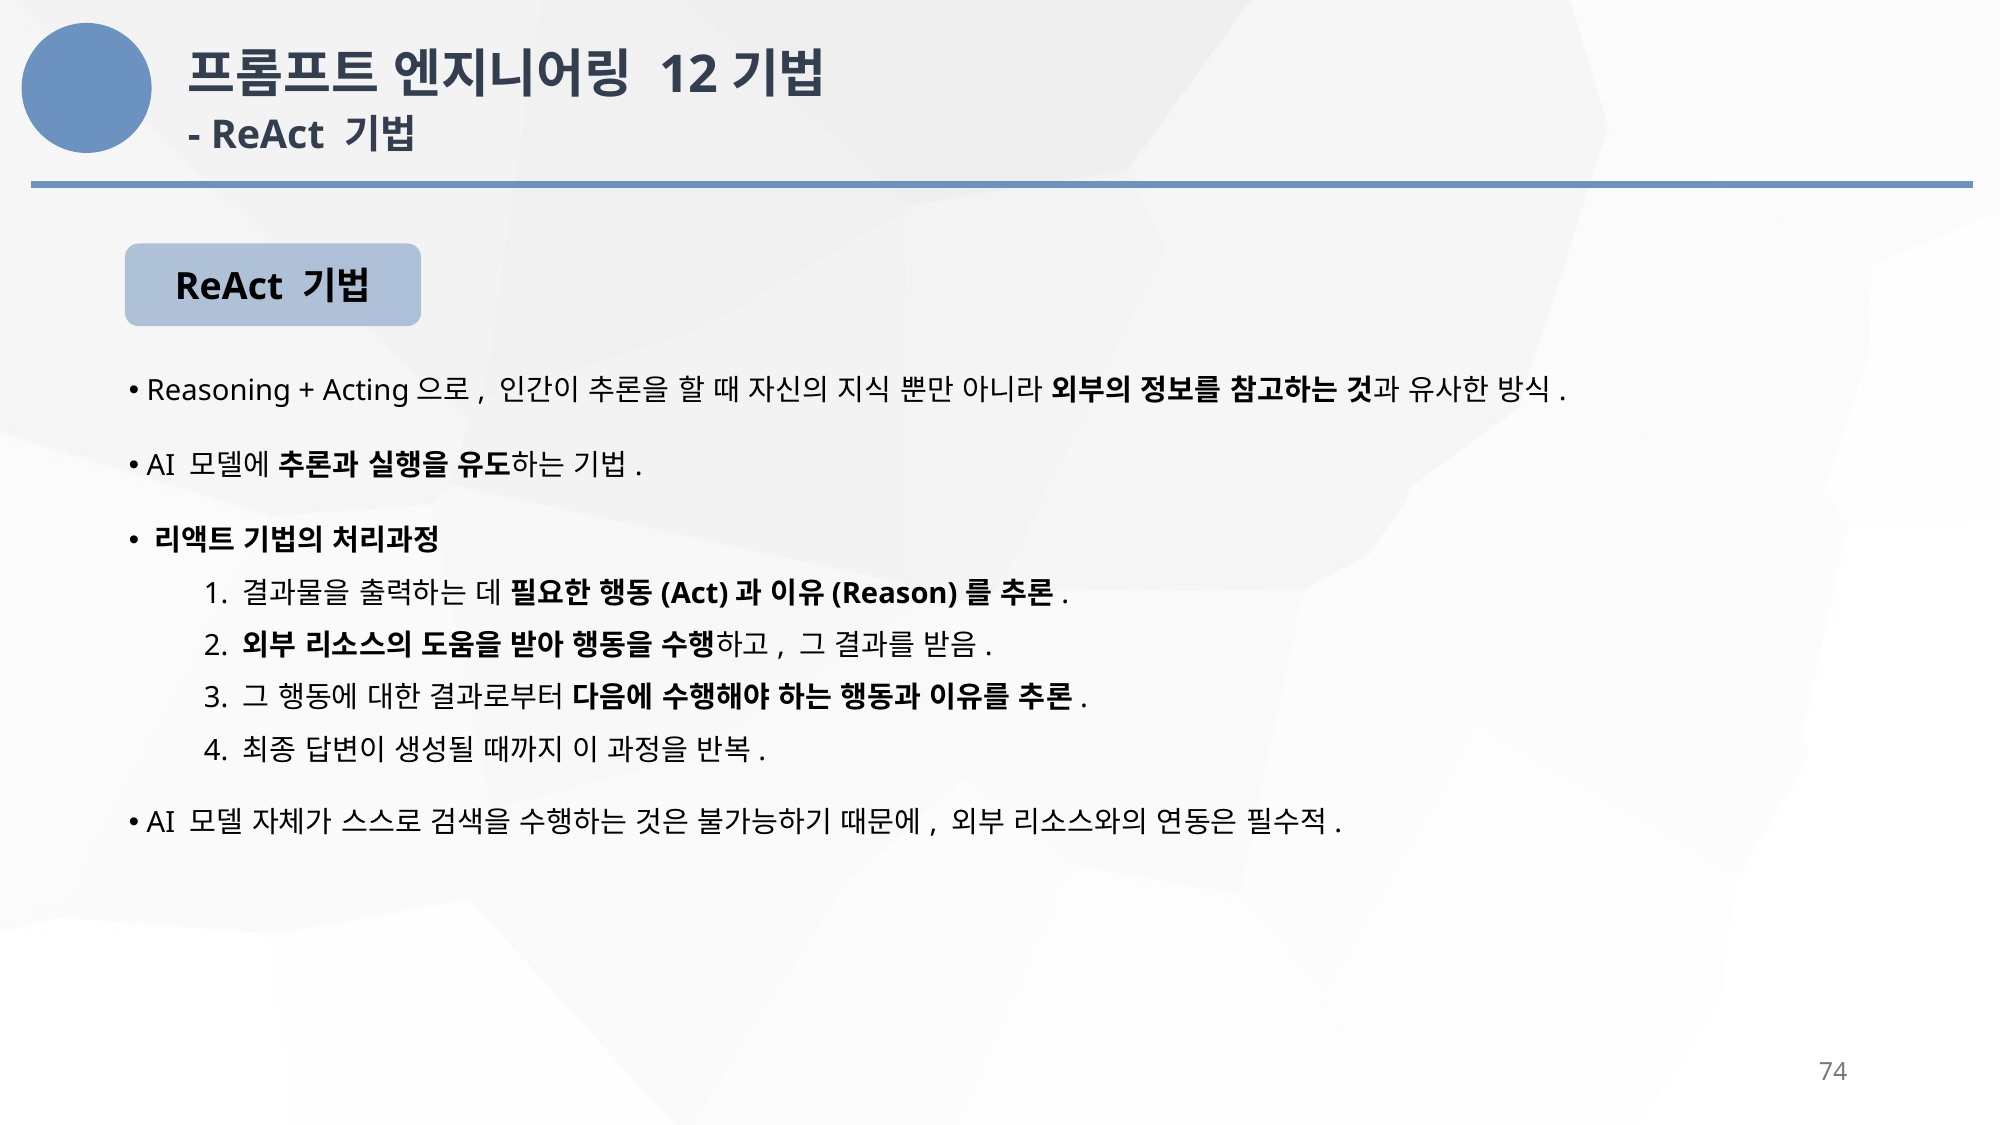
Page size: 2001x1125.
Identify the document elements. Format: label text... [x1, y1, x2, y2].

text_box ReAct 기법 [124, 243, 422, 327]
text_box - Agents > Agent [0, 0, 2000, 1125]
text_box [21, 22, 533, 153]
text_box Reasoning + Acting으로, 인간이 추론을 할 때 자신의 지식 뿐만 아니라 외부의 정보를 참고하는 것과 유사한 방식. AI 모델에 추론과 실행을 유도하는 기법. 리액트 기법의 처리과정 1. 결과물을 출력하는 데 필요한 행동(Act)과 이유(Reason)를 추론. 2. 외부 리소스의 도움을 받아 행동을 수행하고, 그 결과를 받음. 3. 그 행동에 대한 결과로부터 다음에 수행해야 하는 행동과 이유를 추론. 4. 최종 답변이 생성될 때까지 이 과정을 반복. AI 모델 자체가 스스로 검색을 수행하는 것은 불가능하기 때문에, 외부 리소스와의 연동은 필수적. [114, 346, 1898, 846]
slide_number 74 [1412, 1042, 1863, 1103]
